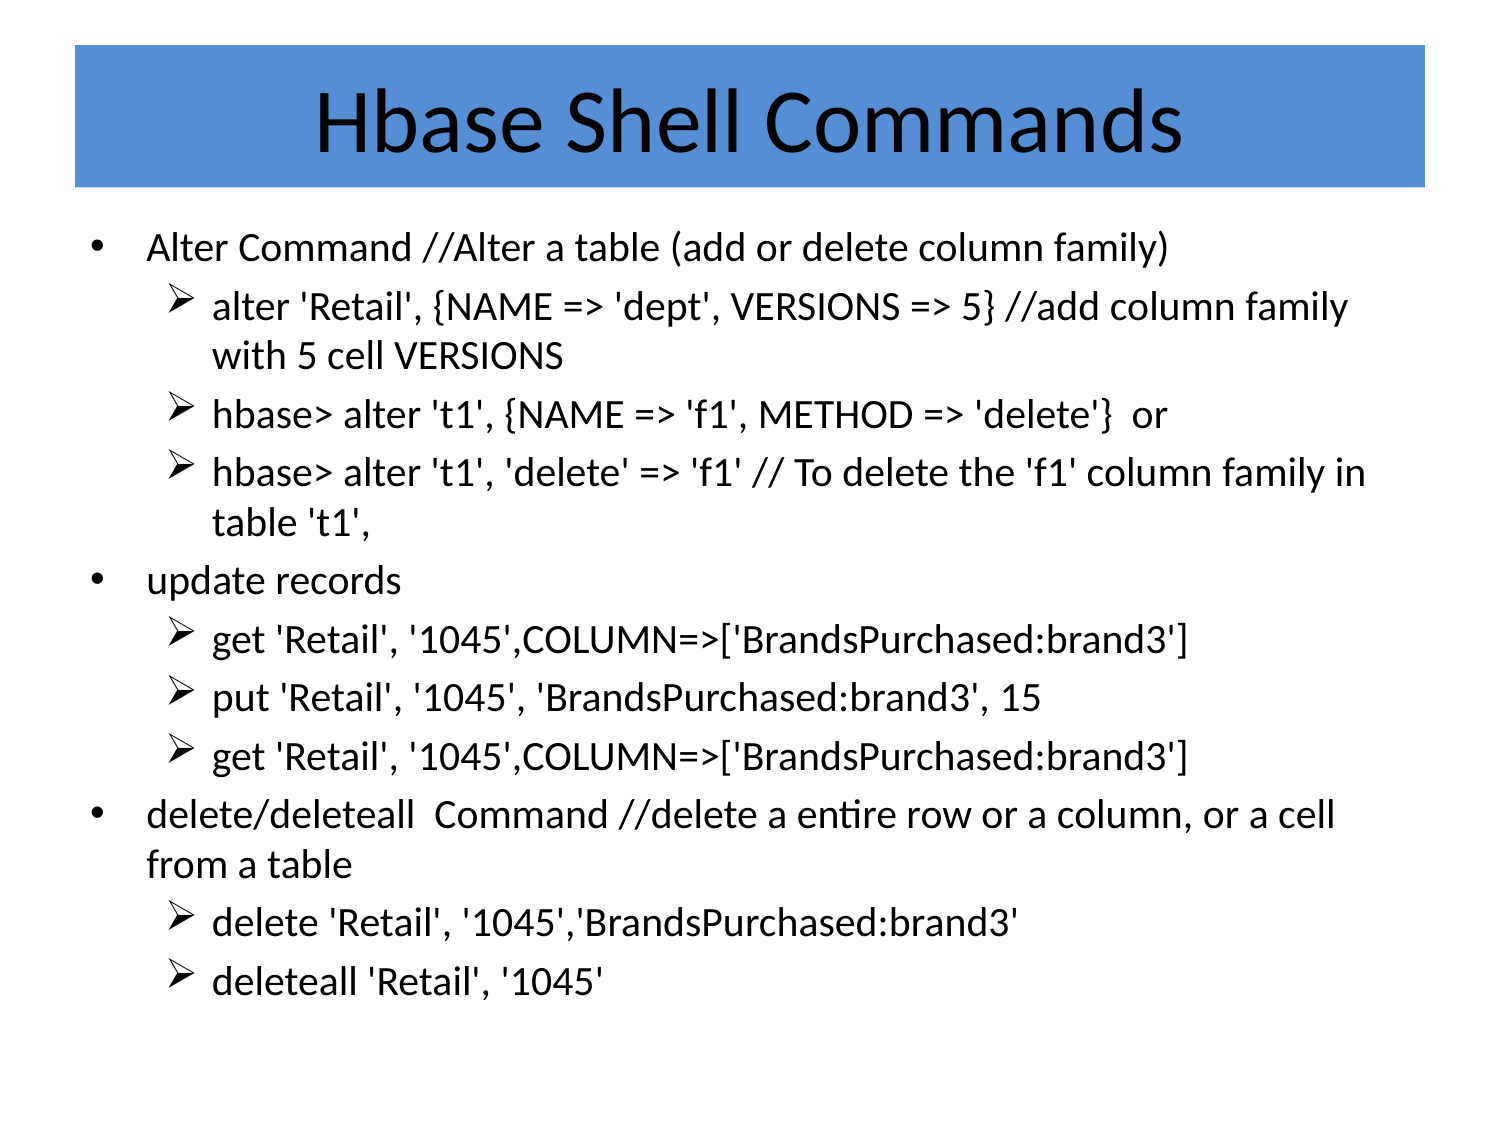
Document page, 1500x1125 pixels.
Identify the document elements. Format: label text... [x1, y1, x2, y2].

list Alter Command //Alter a table (add or delete column family) alter 'Retail', {NAME => 'dept', VERSIONS => 5} //add column family with 5 cell VERSIONS hbase> alter 't1', {NAME => 'f1', METHOD => 'delete'} or hbase> alter 't1', 'delete' => 'f1' // To delete the 'f1' column family in table 't1', update records get 'Retail', '1045',COLUMN=>['BrandsPurchased:brand3'] put 'Retail', '1045', 'BrandsPurchased:brand3', 15 get 'Retail', '1045',COLUMN=>['BrandsPurchased:brand3'] delete/deleteall Command //delete a entire row or a column, or a cell from a table delete 'Retail', '1045','BrandsPurchased:brand3' deleteall 'Retail', '1045' [75, 212, 1425, 1100]
title Hbase Shell Commands [75, 45, 1425, 188]
